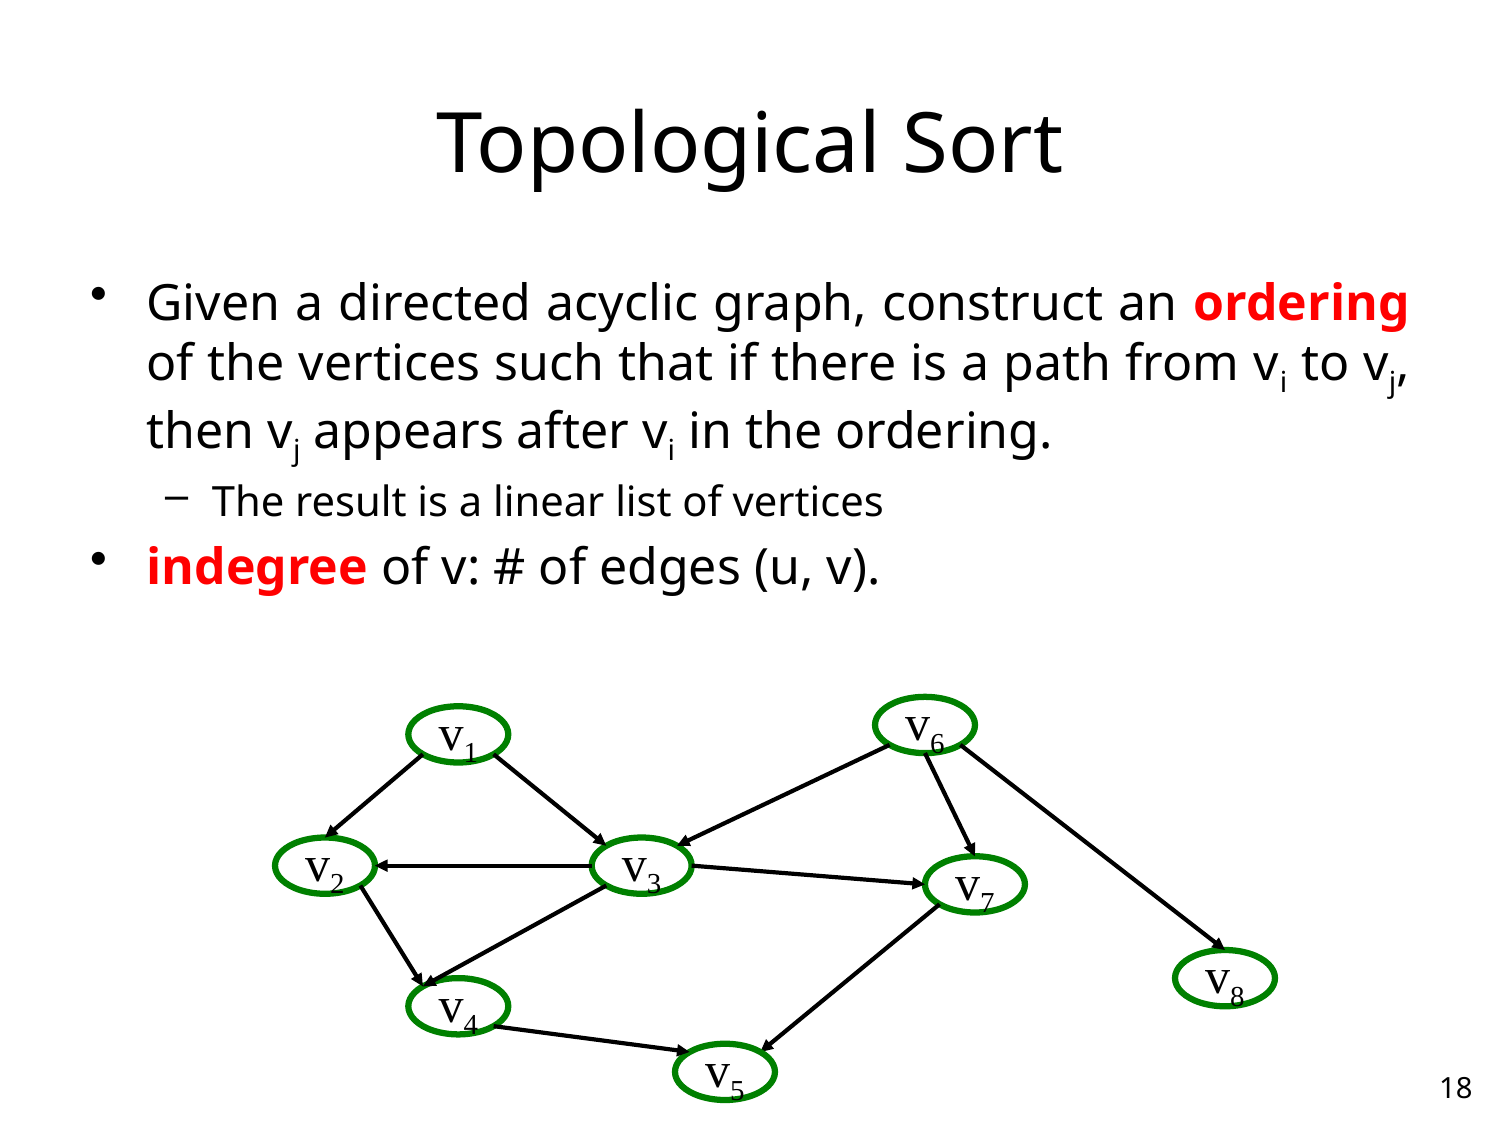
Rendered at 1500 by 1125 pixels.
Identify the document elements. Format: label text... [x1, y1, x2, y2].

text_box v2 [275, 837, 375, 894]
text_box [676, 747, 890, 843]
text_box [493, 756, 607, 843]
list Given a directed acyclic graph, construct an ordering of the vertices such that if there is a path from vi to vj, then vj appears after vi in the ordering. The result is a linear list of vertices indegree of v: # of edges (u, v). [74, 262, 1426, 1006]
title Topological Sort [74, 44, 1426, 233]
text_box v6 [875, 696, 976, 754]
text_box v7 [925, 862, 955, 911]
text_box v8 [1175, 950, 1276, 1007]
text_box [760, 906, 940, 1050]
text_box v3 [591, 837, 692, 894]
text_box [324, 756, 424, 835]
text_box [426, 888, 607, 984]
text_box v1 [408, 706, 509, 763]
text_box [493, 1028, 690, 1050]
text_box v5 [675, 1043, 775, 1101]
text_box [694, 865, 923, 885]
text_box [360, 888, 424, 984]
text_box v4 [408, 992, 509, 1035]
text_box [960, 747, 1226, 948]
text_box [924, 755, 955, 854]
